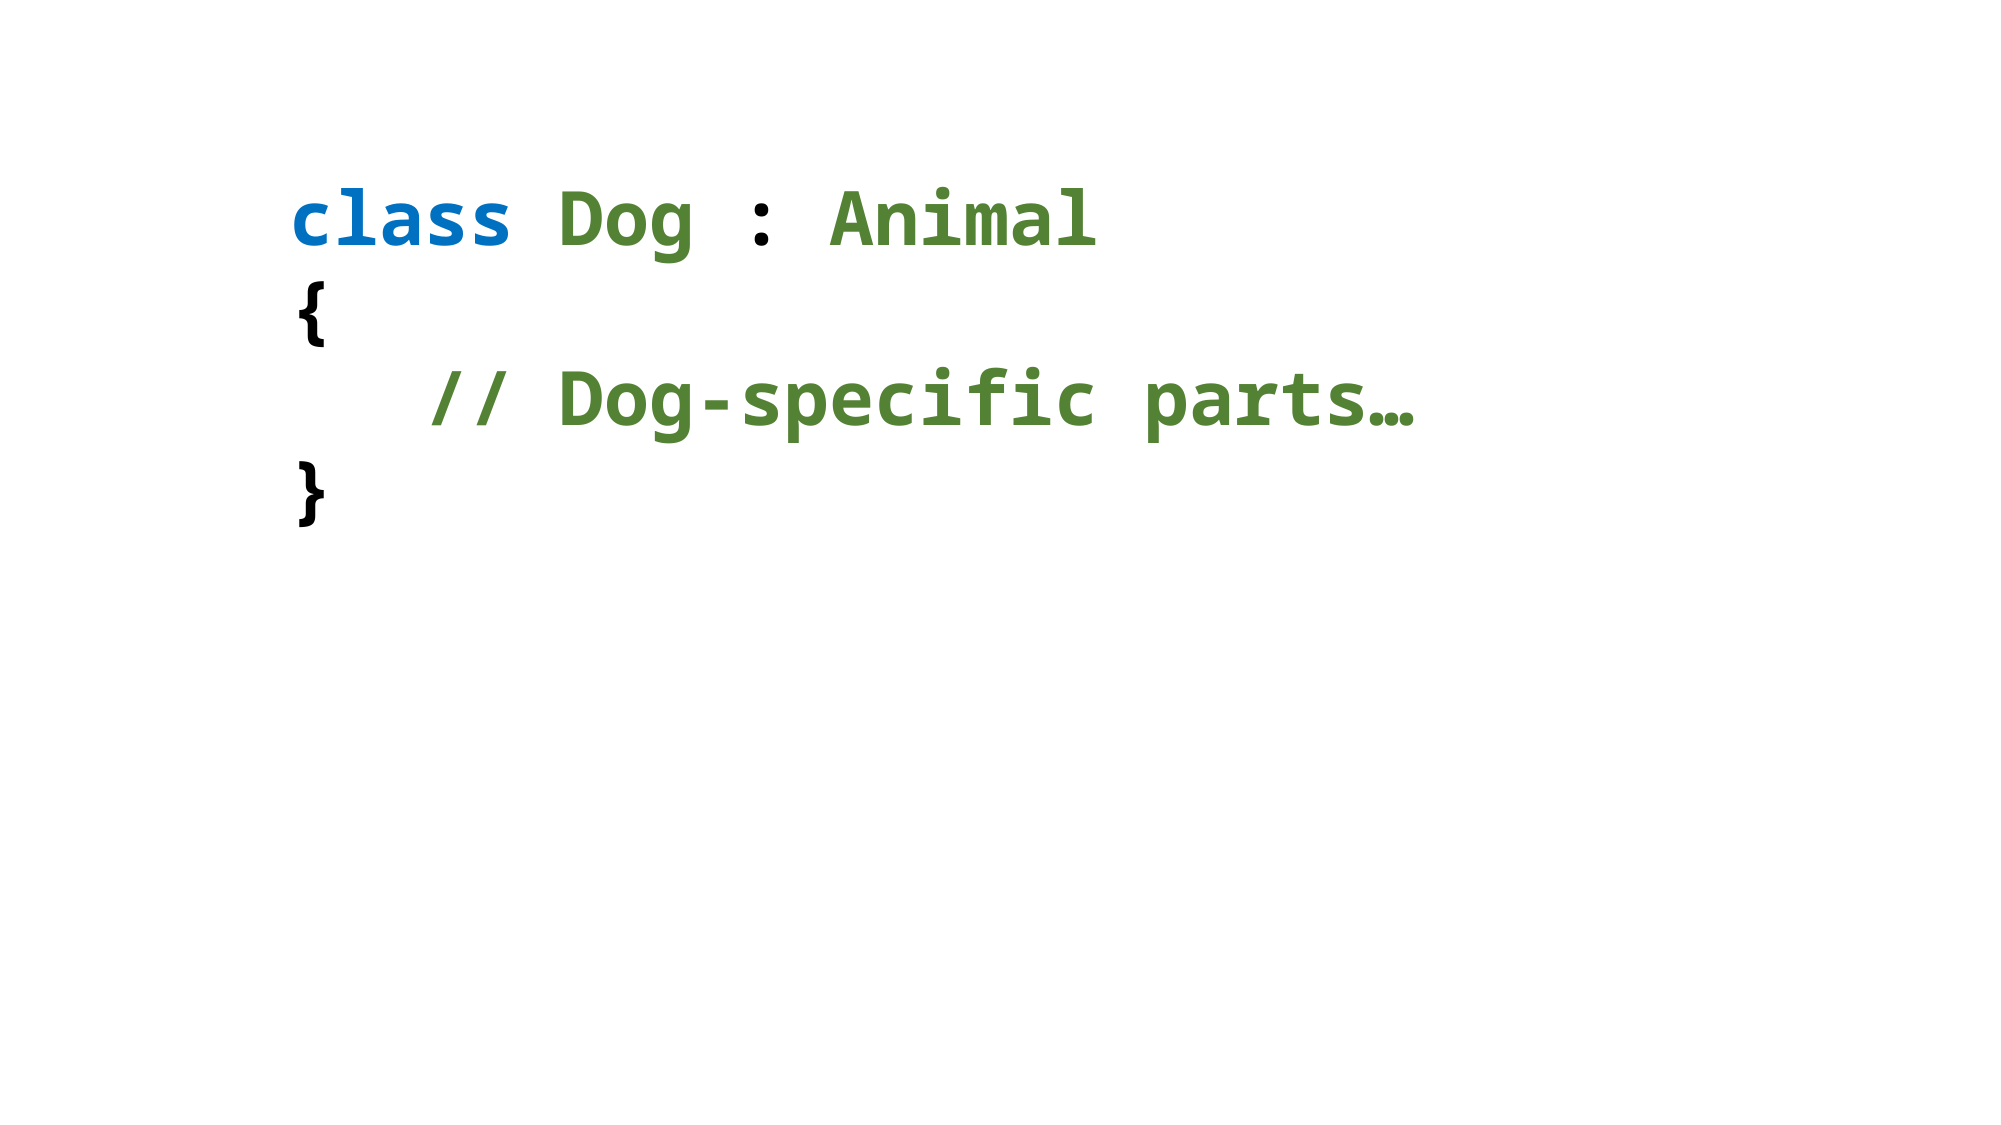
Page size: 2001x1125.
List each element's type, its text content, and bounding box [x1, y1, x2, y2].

text_box class Dog : Animal { // Dog-specific parts… } [274, 162, 1607, 538]
